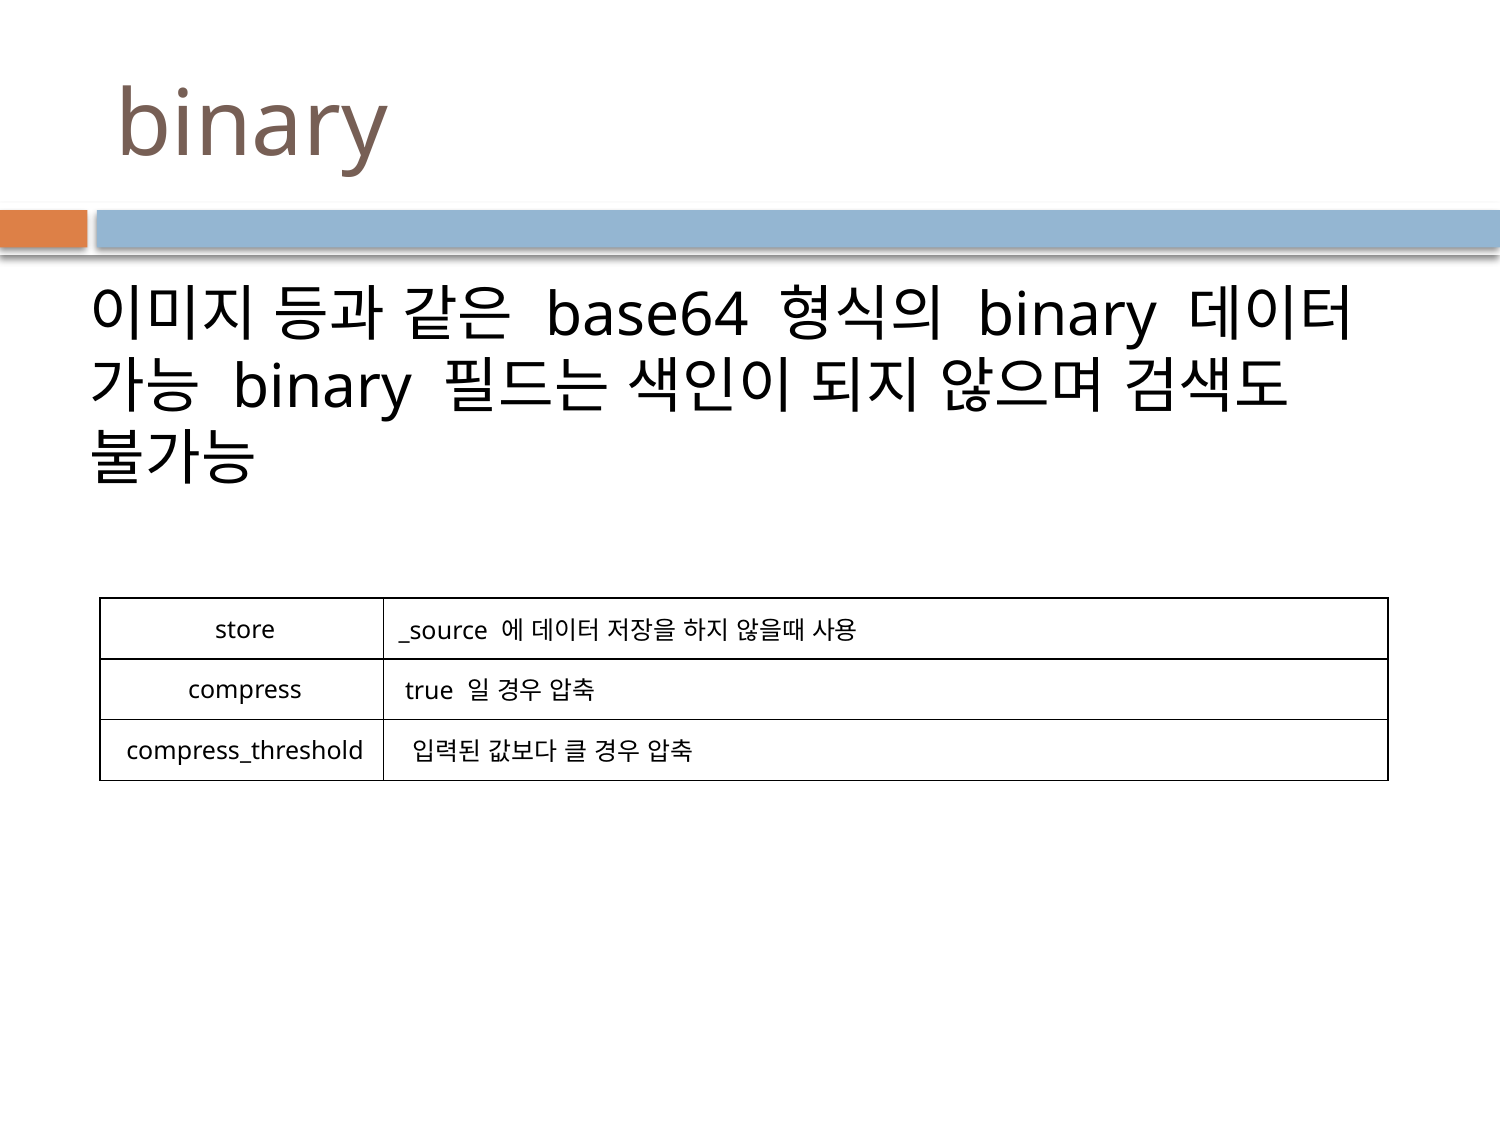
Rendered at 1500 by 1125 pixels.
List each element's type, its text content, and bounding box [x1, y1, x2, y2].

table_cell true 일 경우 압축 [384, 660, 1387, 719]
list 이미지 등과 같은 base64 형식의 binary 데이터 가능 binary 필드는 색인이 되지 않으며 검색도 불가능 [75, 267, 1425, 598]
title binary [100, 37, 1438, 200]
table_cell compress [101, 660, 383, 719]
table_cell 입력된 값보다 클 경우 압축 [384, 720, 1387, 780]
table_header store [101, 599, 383, 658]
table_cell compress_threshold [101, 720, 383, 780]
table_header _source 에 데이터 저장을 하지 않을때 사용 [384, 599, 1387, 658]
